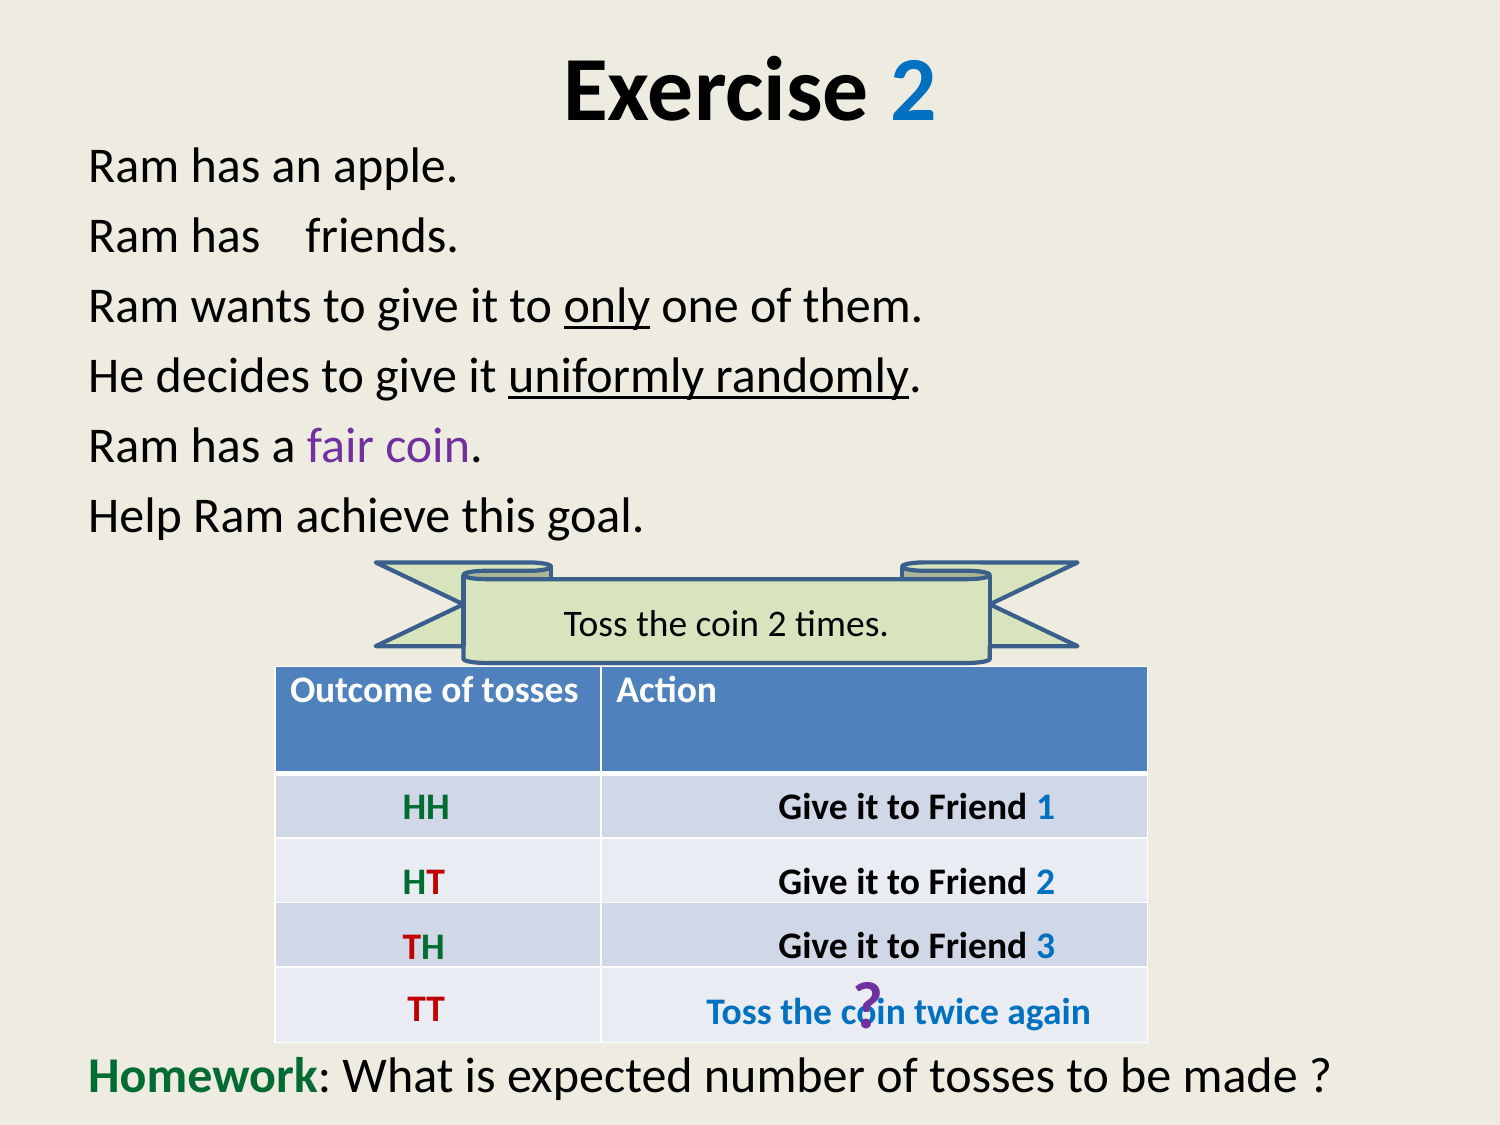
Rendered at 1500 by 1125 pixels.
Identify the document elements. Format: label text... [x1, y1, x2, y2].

table_cell [602, 839, 1147, 902]
text_box Give it to Friend 1 [763, 774, 1071, 835]
text_box Toss the coin twice again [691, 979, 837, 1040]
slide_number [1074, 1042, 1425, 1103]
text_box Toss the coin twice again [899, 979, 1107, 1040]
table_cell [602, 968, 837, 1042]
table_header Outcome of tosses [276, 667, 600, 771]
text_box HH [387, 774, 465, 835]
text_box ? [837, 954, 899, 1049]
text_box Toss the coin 2 times. [373, 560, 1080, 666]
table_cell [602, 903, 1147, 966]
table_cell [276, 968, 600, 1042]
table_cell [899, 968, 1147, 1042]
text_box TH [387, 914, 460, 975]
text_box Give it to Friend 2 [763, 849, 1071, 910]
text_box Give it to Friend 3 [763, 913, 1071, 974]
table_cell [276, 776, 600, 837]
table_cell [602, 776, 1147, 837]
text_box HT [387, 849, 460, 910]
title Exercise 2 [75, 45, 1425, 233]
table_header Action [602, 667, 1147, 771]
table_cell [276, 839, 600, 902]
text_box TT [392, 976, 461, 1037]
table_cell [276, 903, 600, 966]
